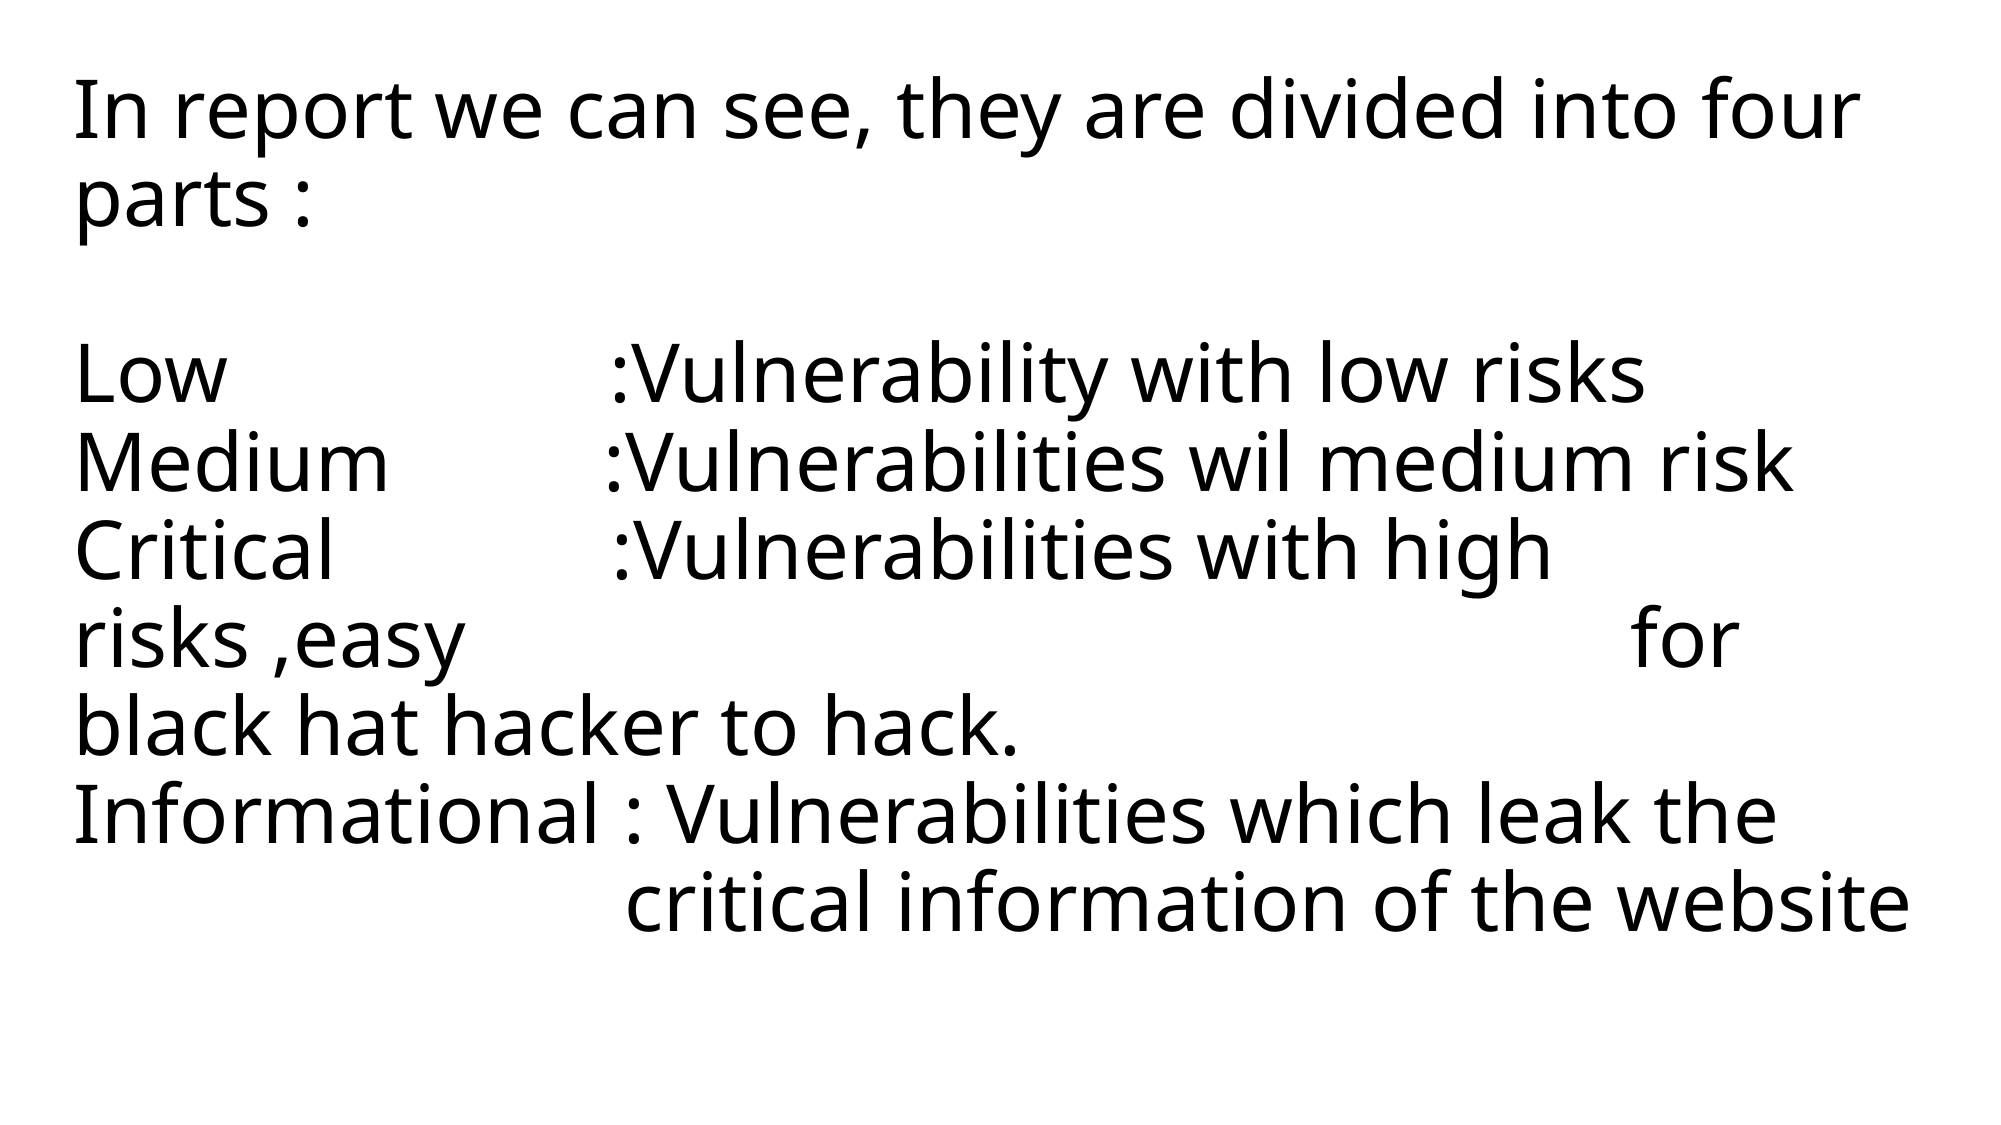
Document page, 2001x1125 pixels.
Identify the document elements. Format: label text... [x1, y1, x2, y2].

title In report we can see, they are divided into four parts : Low :Vulnerability with low risks Medium :Vulnerabilities wil medium risk Critical :Vulnerabilities with high risks ,easy for black hat hacker to hack. Informational : Vulnerabilities which leak the critical information of the website [58, 26, 1944, 1090]
